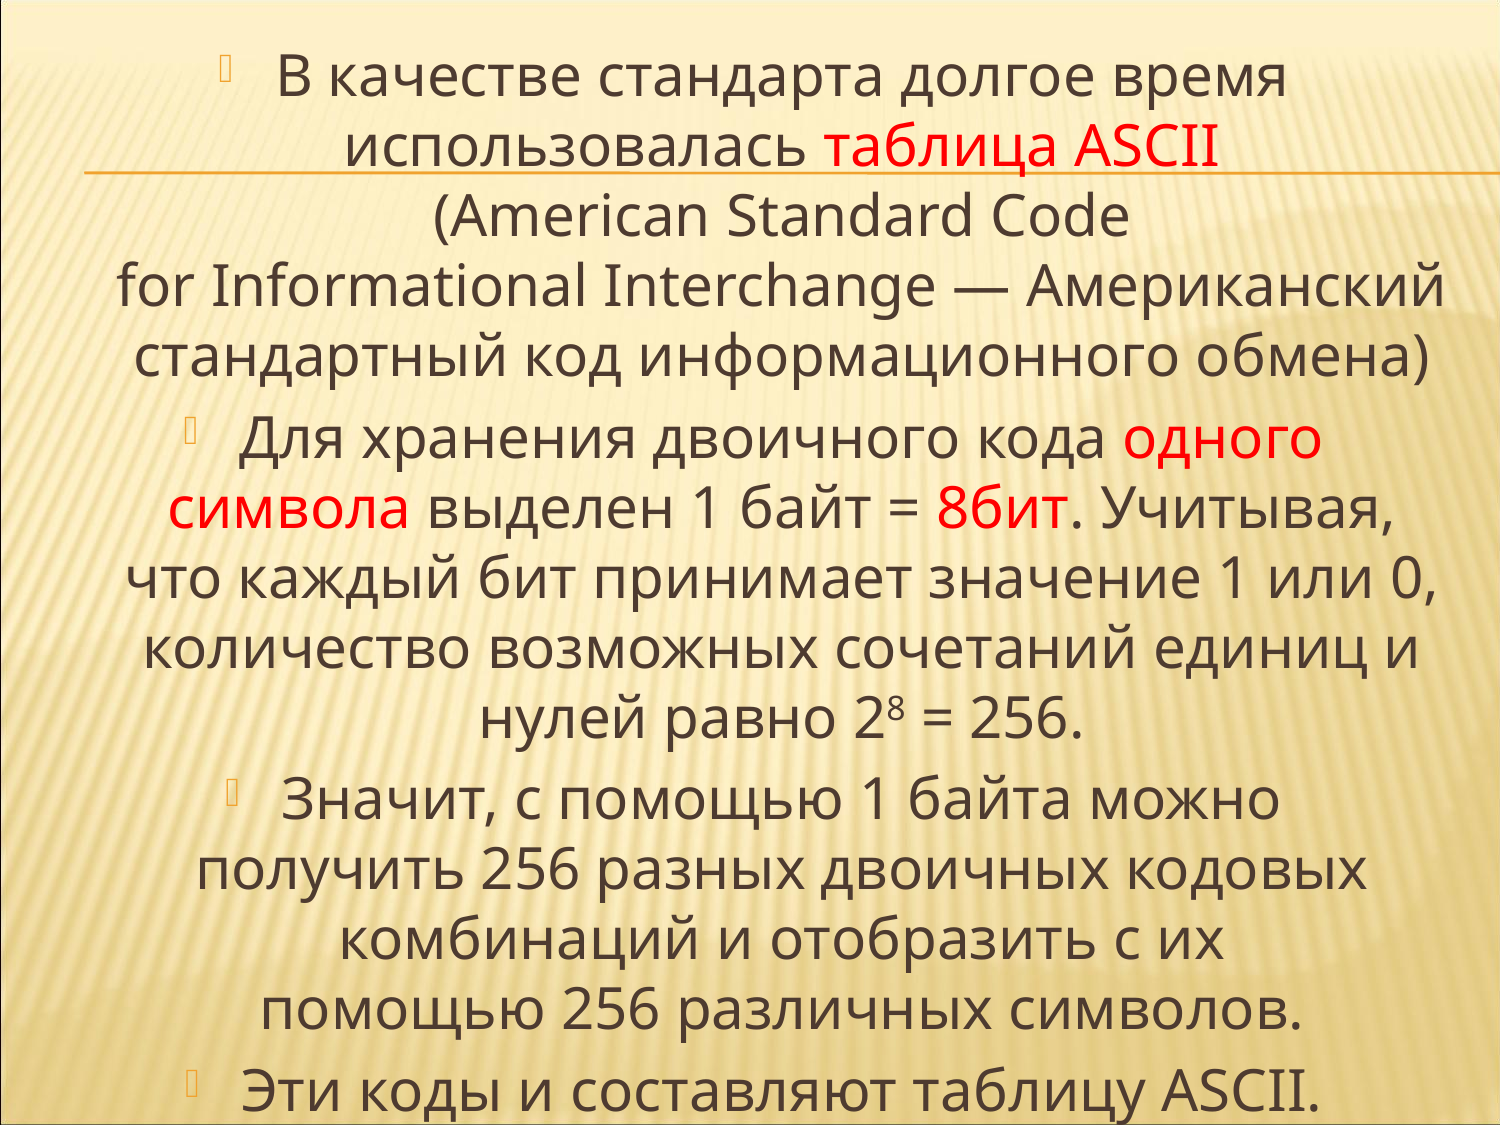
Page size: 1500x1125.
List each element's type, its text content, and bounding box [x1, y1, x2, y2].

picture [0, 0, 1500, 1125]
list В качестве стандарта долгое время использовалась таблица ASCII (American Standard Code for Informational Interchange — Американский стандартный код информационного обмена) Для хранения двоичного кода одного символа выделен 1 байт = 8бит. Учитывая, что каждый бит принимает значение 1 или 0, количество возможных сочетаний единиц и нулей равно 28 = 256. Значит, с помощью 1 байта можно получить 256 разных двоичных кодовых комбинаций и отобразить с их помощью 256 различных символов. Эти коды и составляют таблицу ASCII. [41, 30, 1467, 774]
